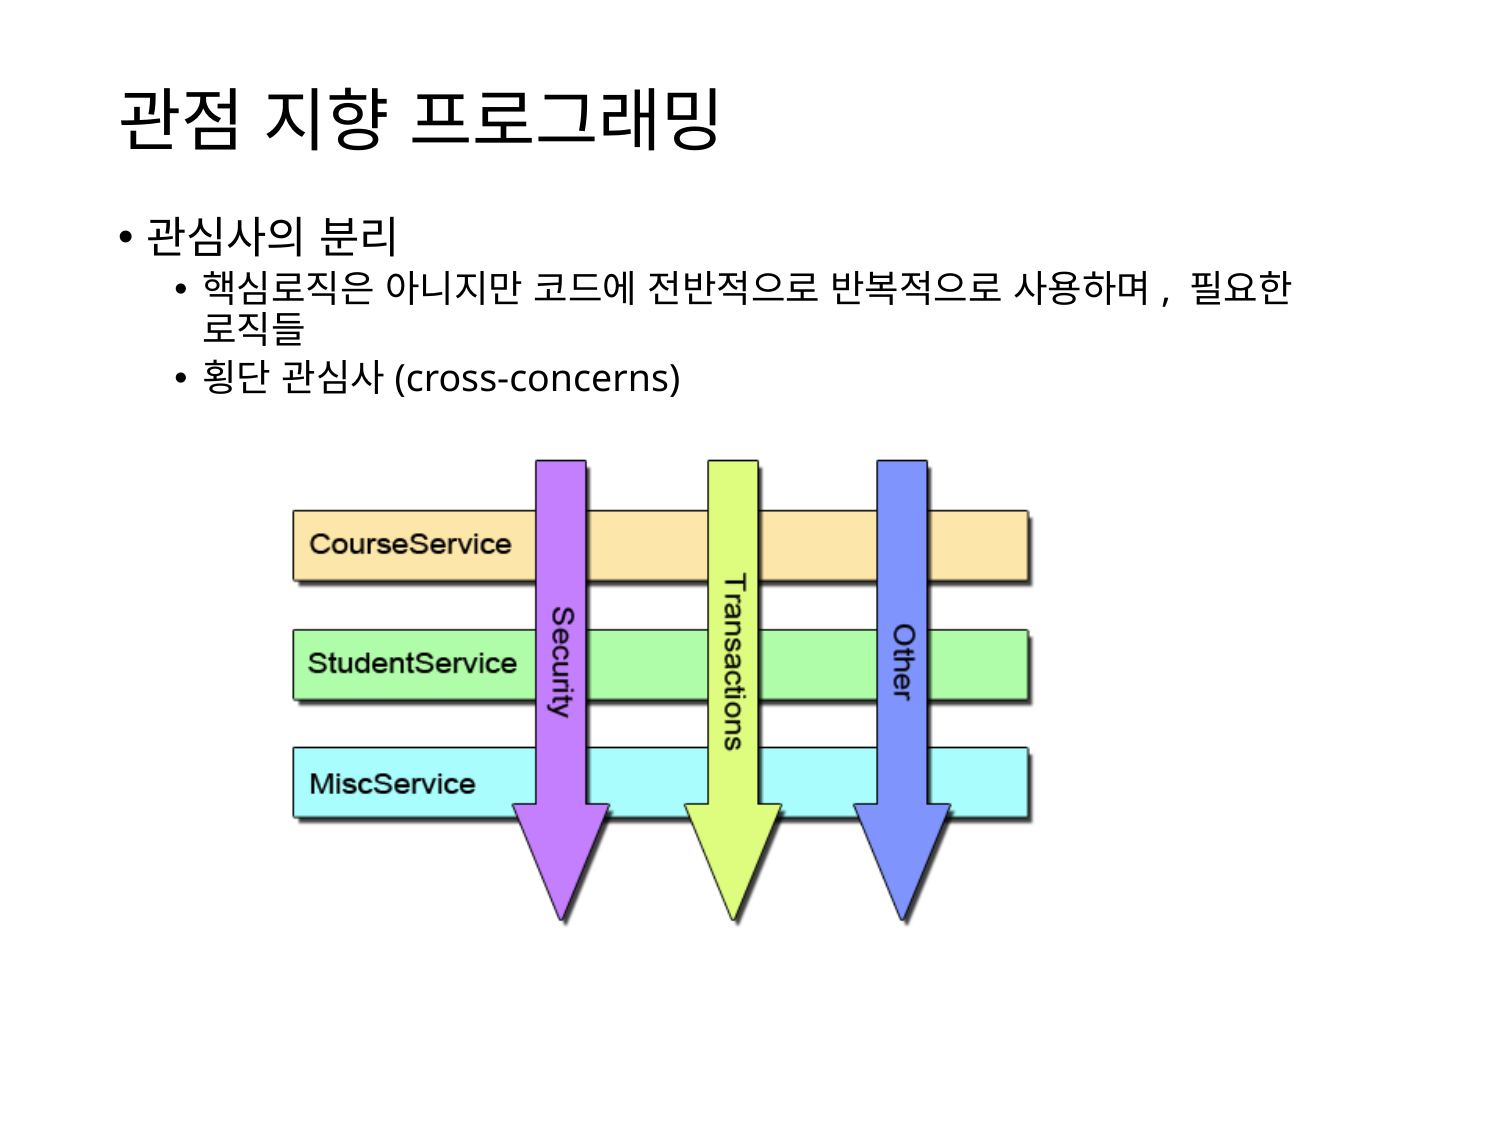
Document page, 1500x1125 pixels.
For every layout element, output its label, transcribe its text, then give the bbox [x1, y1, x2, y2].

list 관심사의 분리 핵심로직은 아니지만 코드에 전반적으로 반복적으로 사용하며, 필요한 로직들 횡단 관심사(cross-concerns) [103, 208, 1397, 1014]
title 관점 지향 프로그래밍 [103, 59, 1397, 188]
picture [238, 413, 1066, 943]
